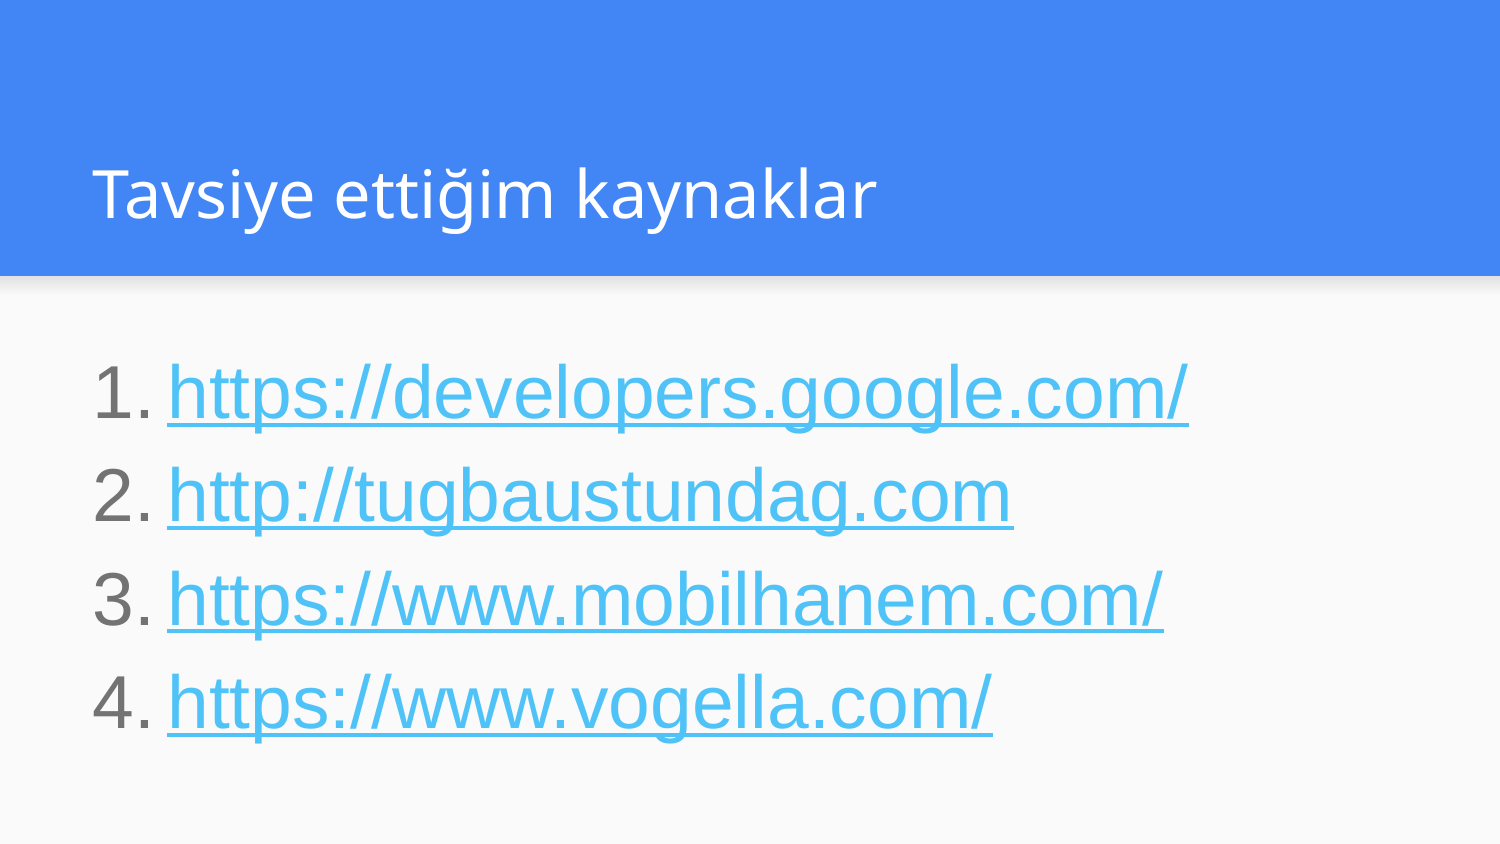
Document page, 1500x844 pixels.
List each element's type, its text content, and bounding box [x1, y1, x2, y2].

title Tavsiye ettiğim kaynaklar [77, 121, 1427, 248]
list https://developers.google.com/ http://tugbaustundag.com https://www.mobilhanem.com/ https://www.vogella.com/ [77, 314, 1427, 760]
